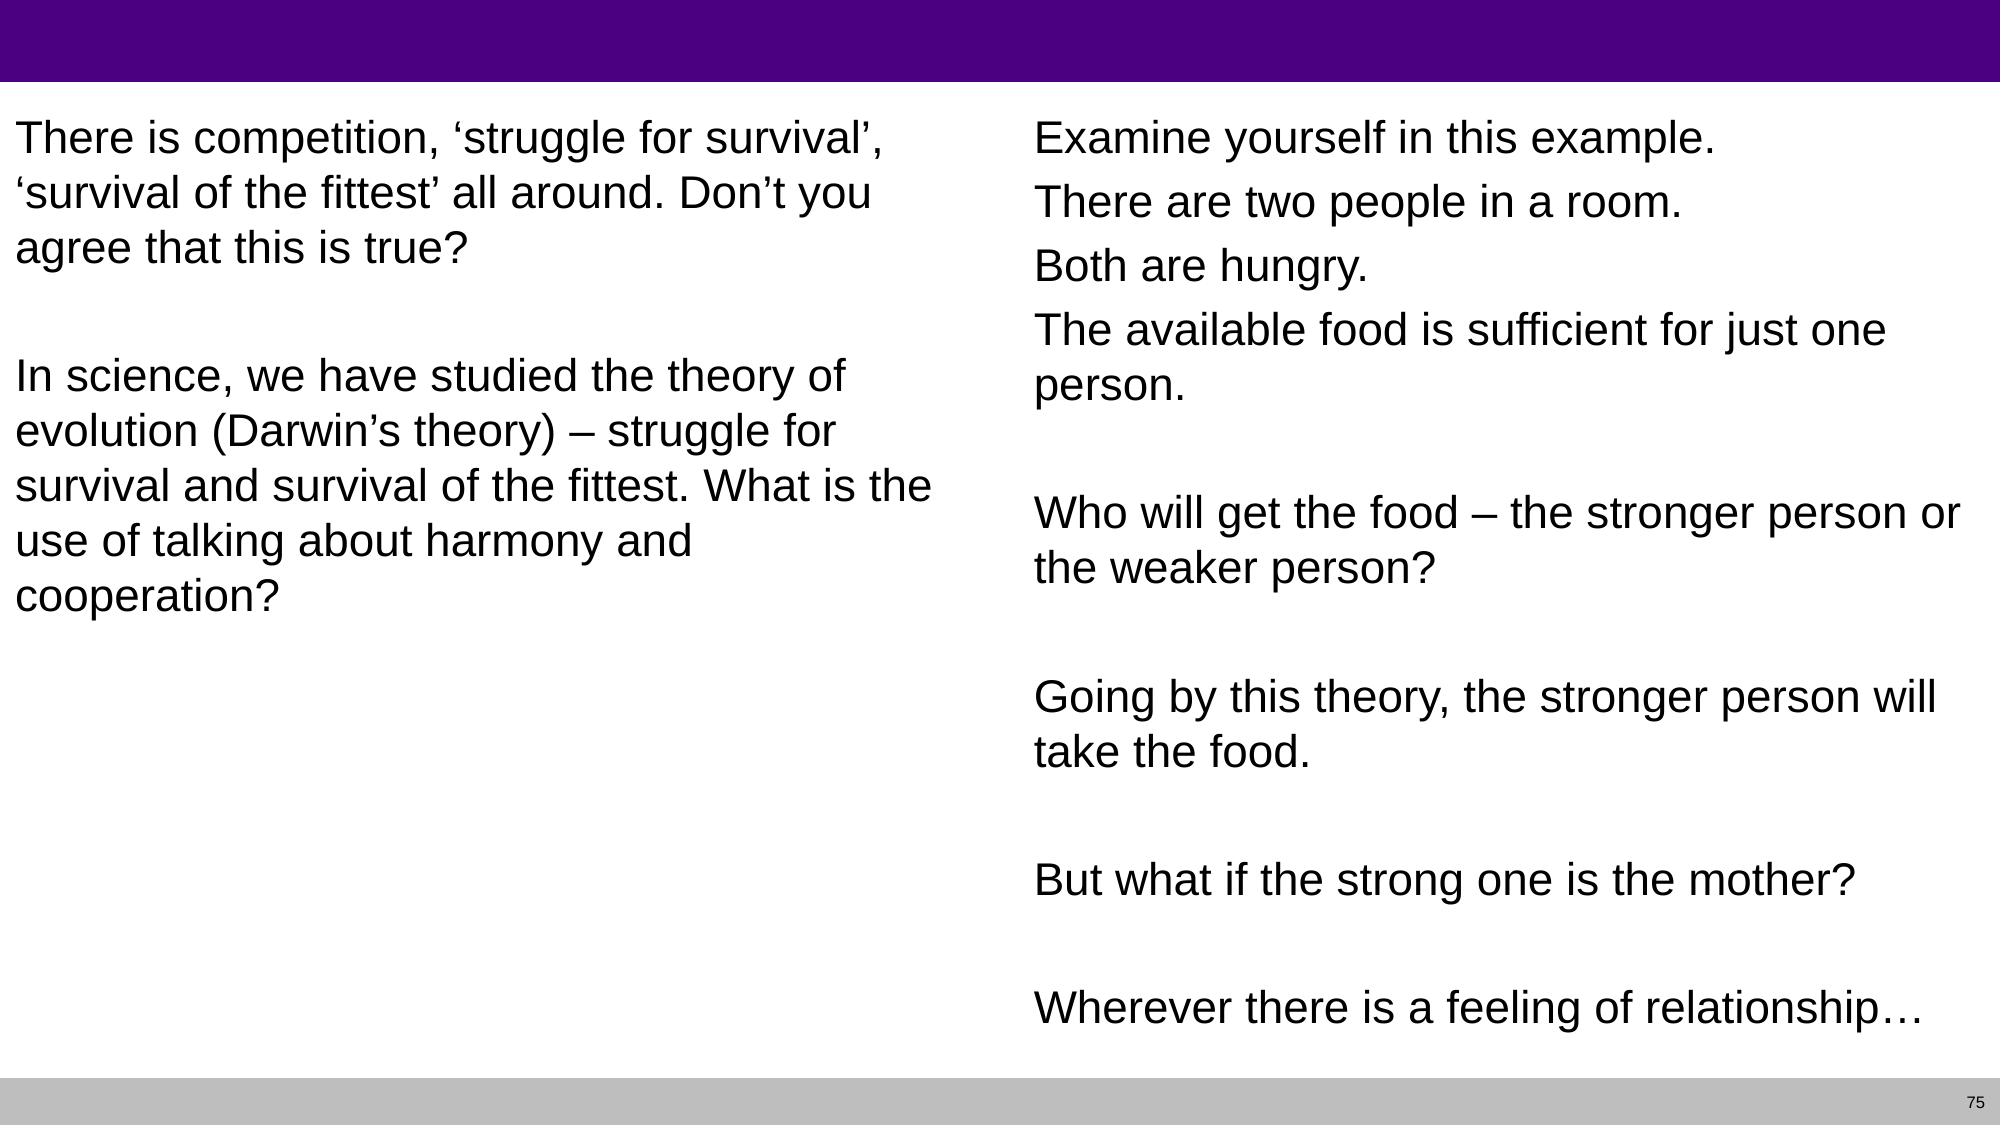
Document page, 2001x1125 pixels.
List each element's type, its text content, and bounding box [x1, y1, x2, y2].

list There is competition, ‘struggle for survival’, ‘survival of the fittest’ all around. Don’t you agree that this is true? In science, we have studied the theory of evolution (Darwin’s theory) – struggle for survival and survival of the fittest. What is the use of talking about harmony and cooperation? [0, 99, 986, 1075]
list Examine yourself in this example. There are two people in a room. Both are hungry. The available food is sufficient for just one person. Who will get the food – the stronger person or the weaker person? Going by this theory, the stronger person will take the food. But what if the strong one is the mother? Wherever there is a feeling of relationship… [1018, 99, 2000, 1075]
